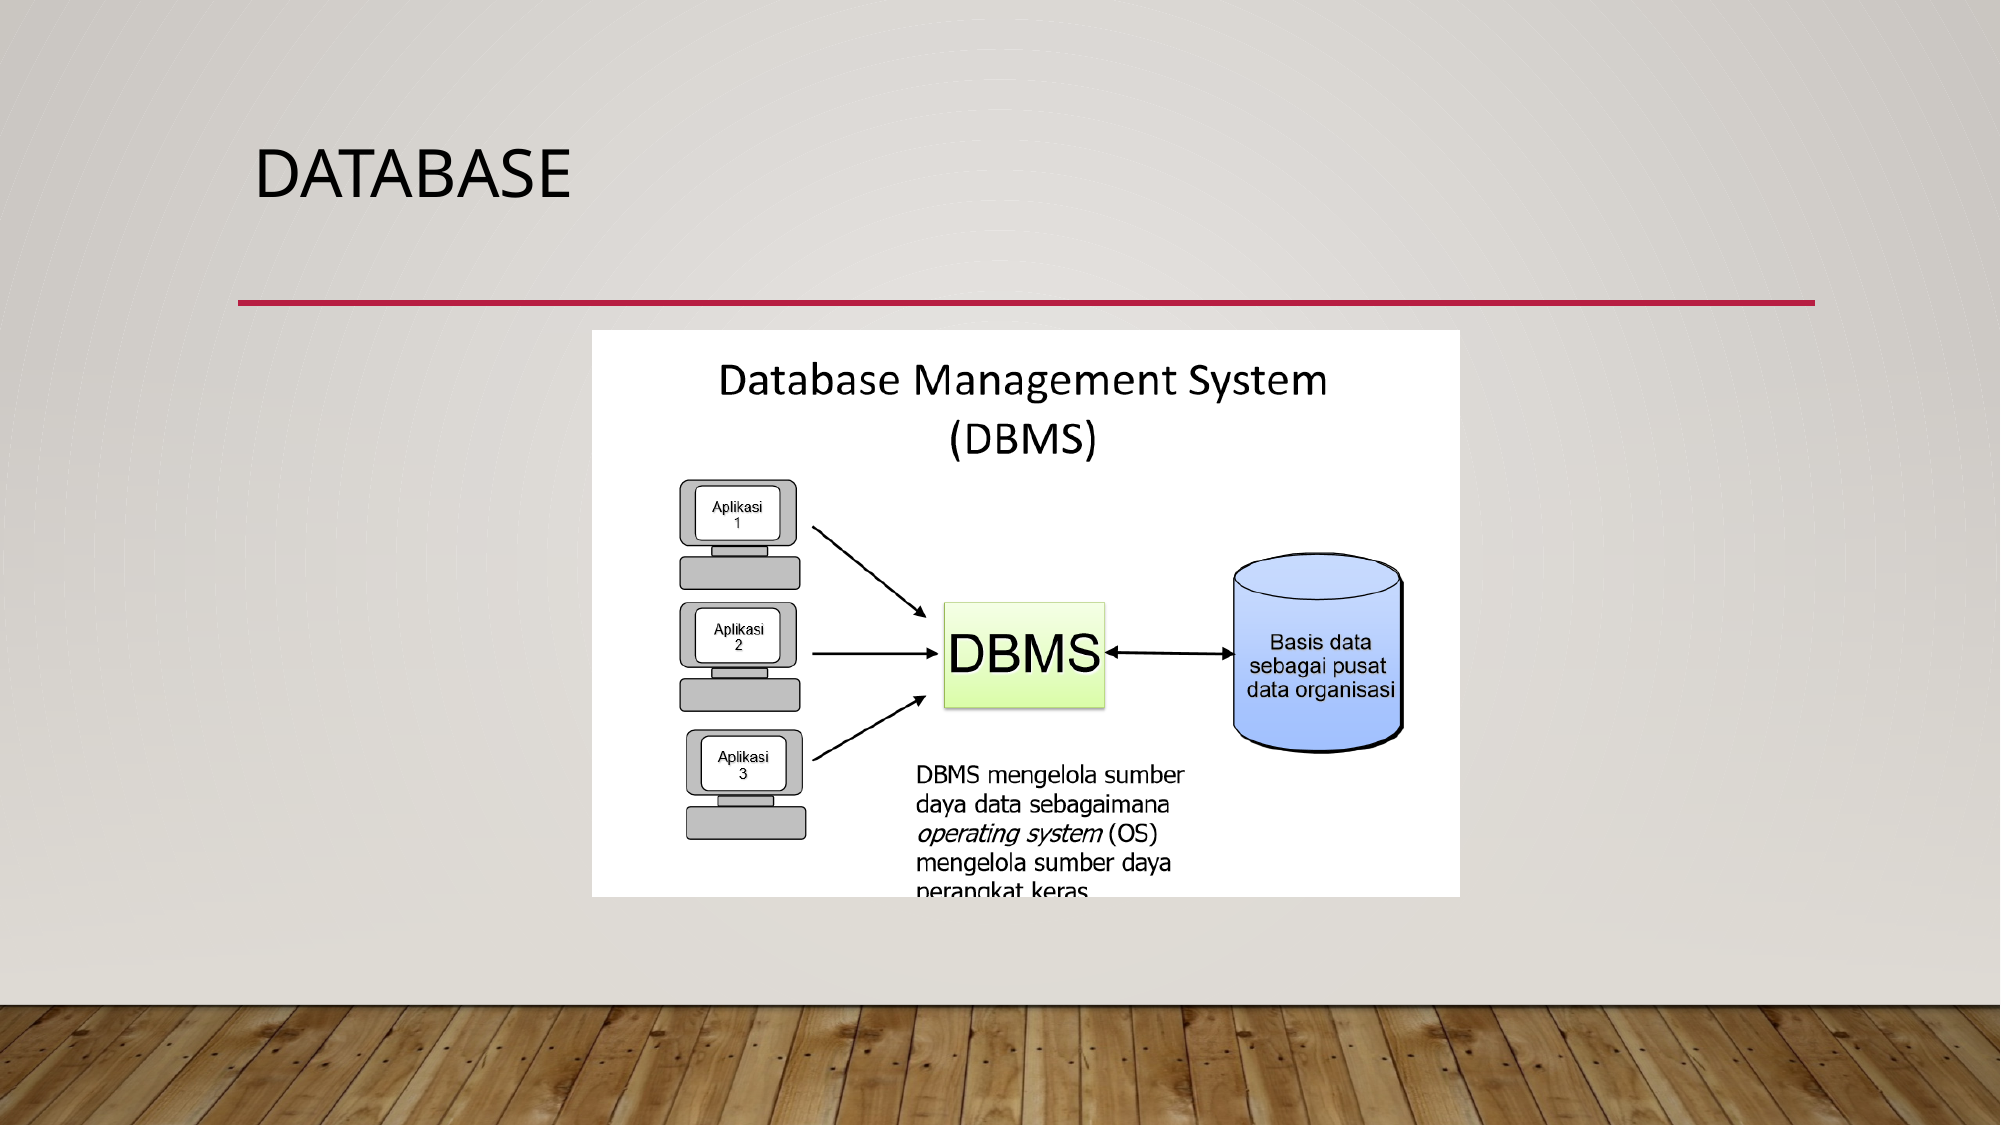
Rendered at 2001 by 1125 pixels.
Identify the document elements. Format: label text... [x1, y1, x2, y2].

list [592, 330, 1460, 897]
picture [0, 1005, 2000, 1125]
title database [238, 131, 1814, 305]
